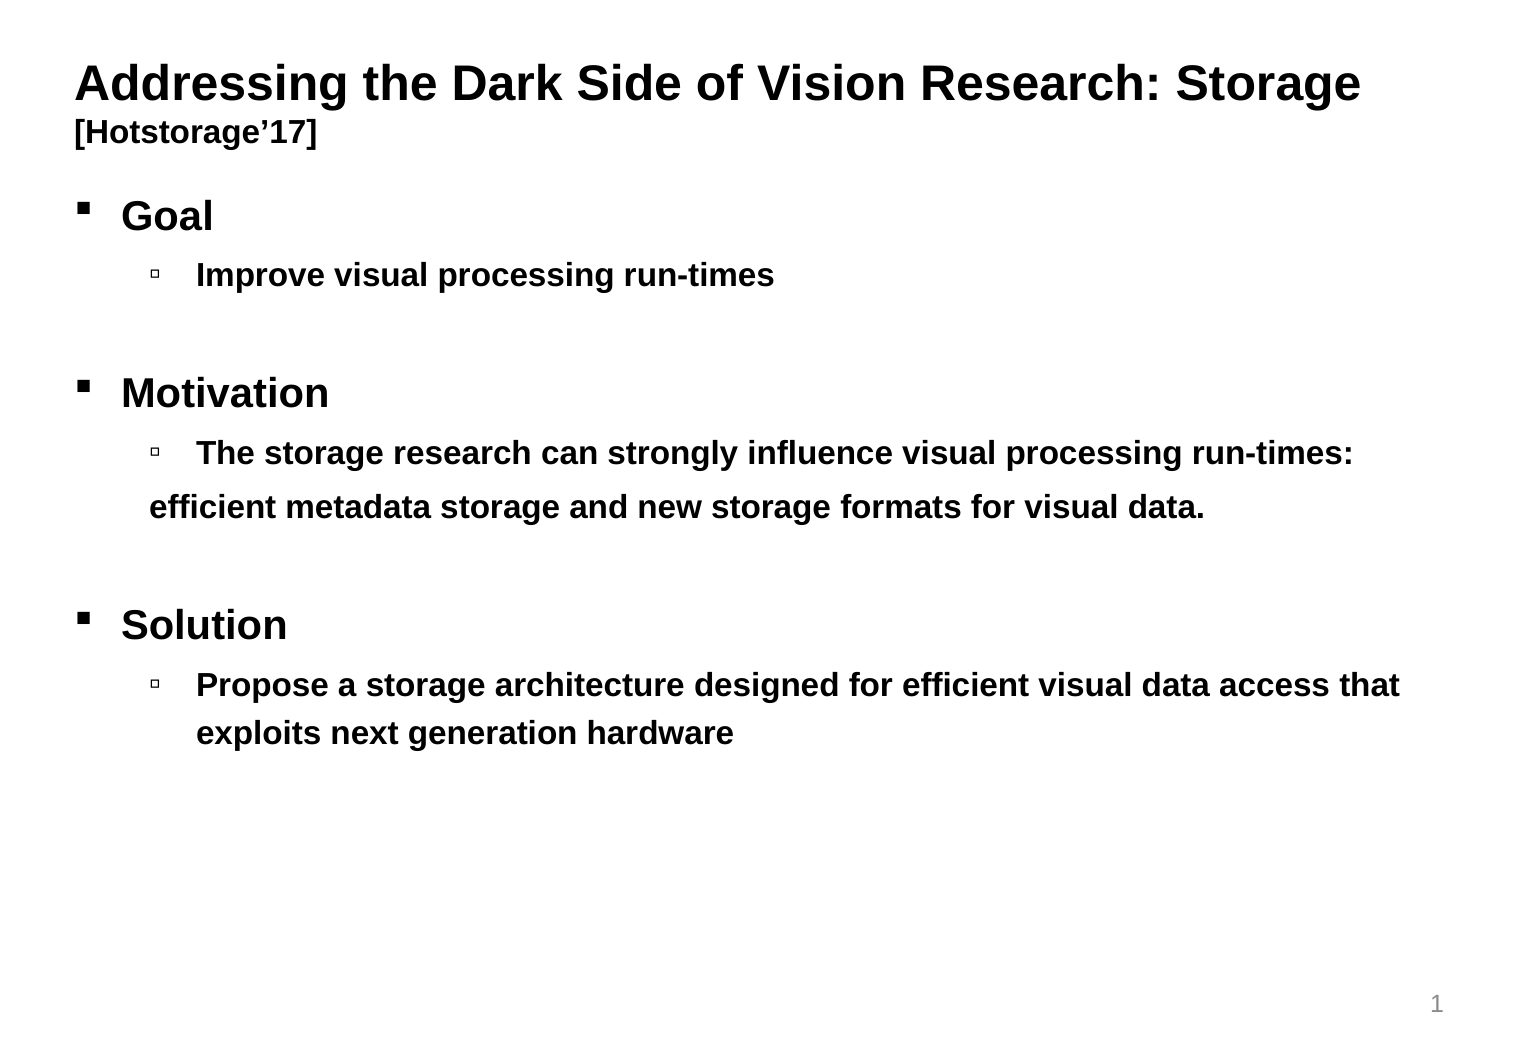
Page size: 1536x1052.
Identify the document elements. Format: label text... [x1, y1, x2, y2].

slide_number 1 [1100, 974, 1459, 1031]
title Addressing the Dark Side of Vision Research: Storage [Hotstorage’17] [59, 41, 1477, 160]
list Goal Improve visual processing run-times Motivation The storage research can strongly influence visual processing run-times: efficient metadata storage and new storage formats for visual data. Solution Propose a storage architecture designed for efficient visual data access that exploits next generation hardware [59, 171, 1477, 939]
